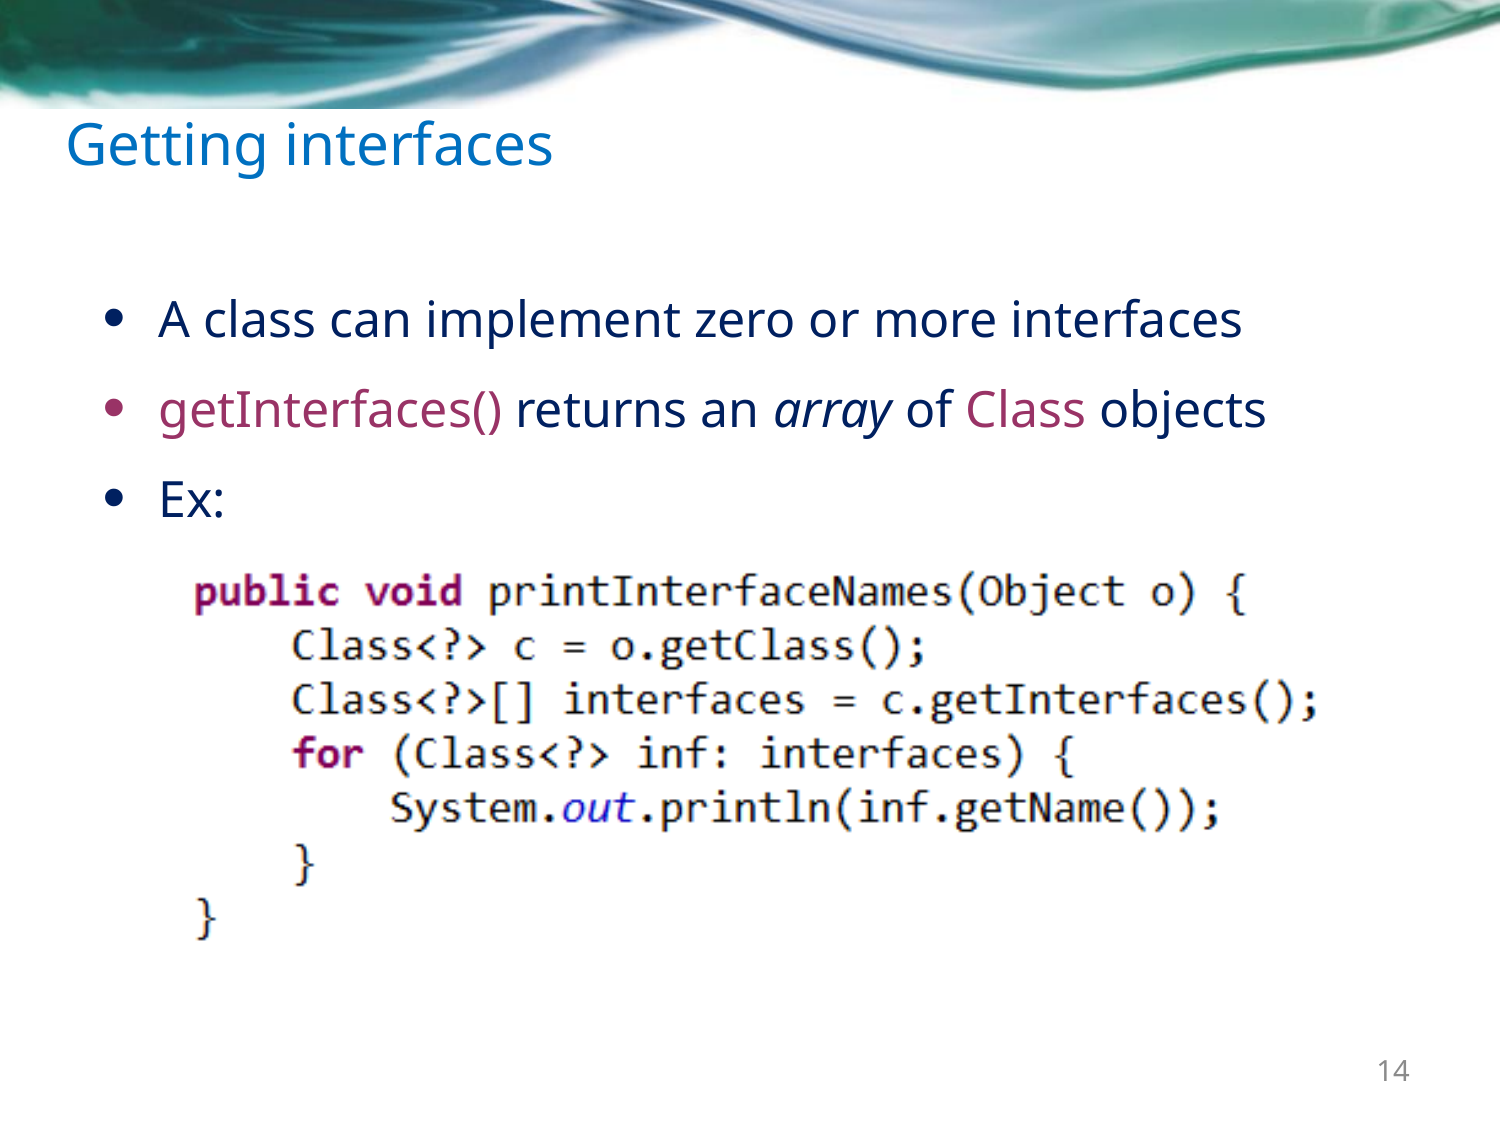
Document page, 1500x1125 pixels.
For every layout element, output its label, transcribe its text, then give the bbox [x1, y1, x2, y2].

slide_number 14 [1074, 1042, 1425, 1103]
picture [172, 562, 1328, 953]
list A class can implement zero or more interfaces getInterfaces() returns an array of Class objects Ex: [87, 249, 1463, 1038]
title Getting interfaces [50, 99, 1450, 225]
picture [0, 0, 1500, 109]
